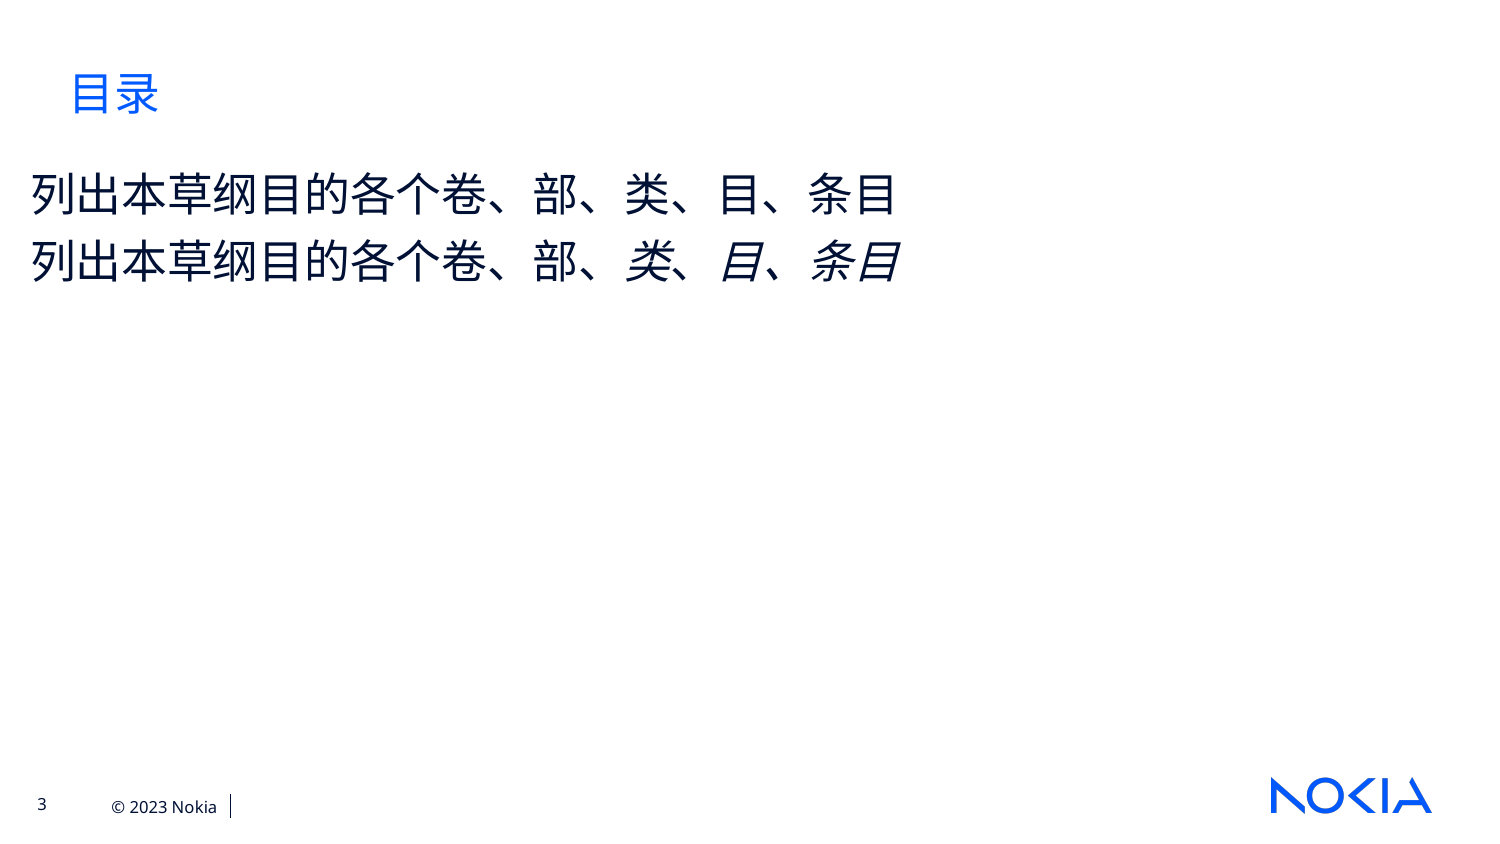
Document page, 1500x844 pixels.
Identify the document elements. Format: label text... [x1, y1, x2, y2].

list 目录 [68, 64, 1432, 121]
list 列出本草纲目的各个卷、部、类、目、条目 列出本草纲目的各个卷、部、类、目、条目 [30, 165, 1470, 784]
picture [1271, 784, 1432, 814]
